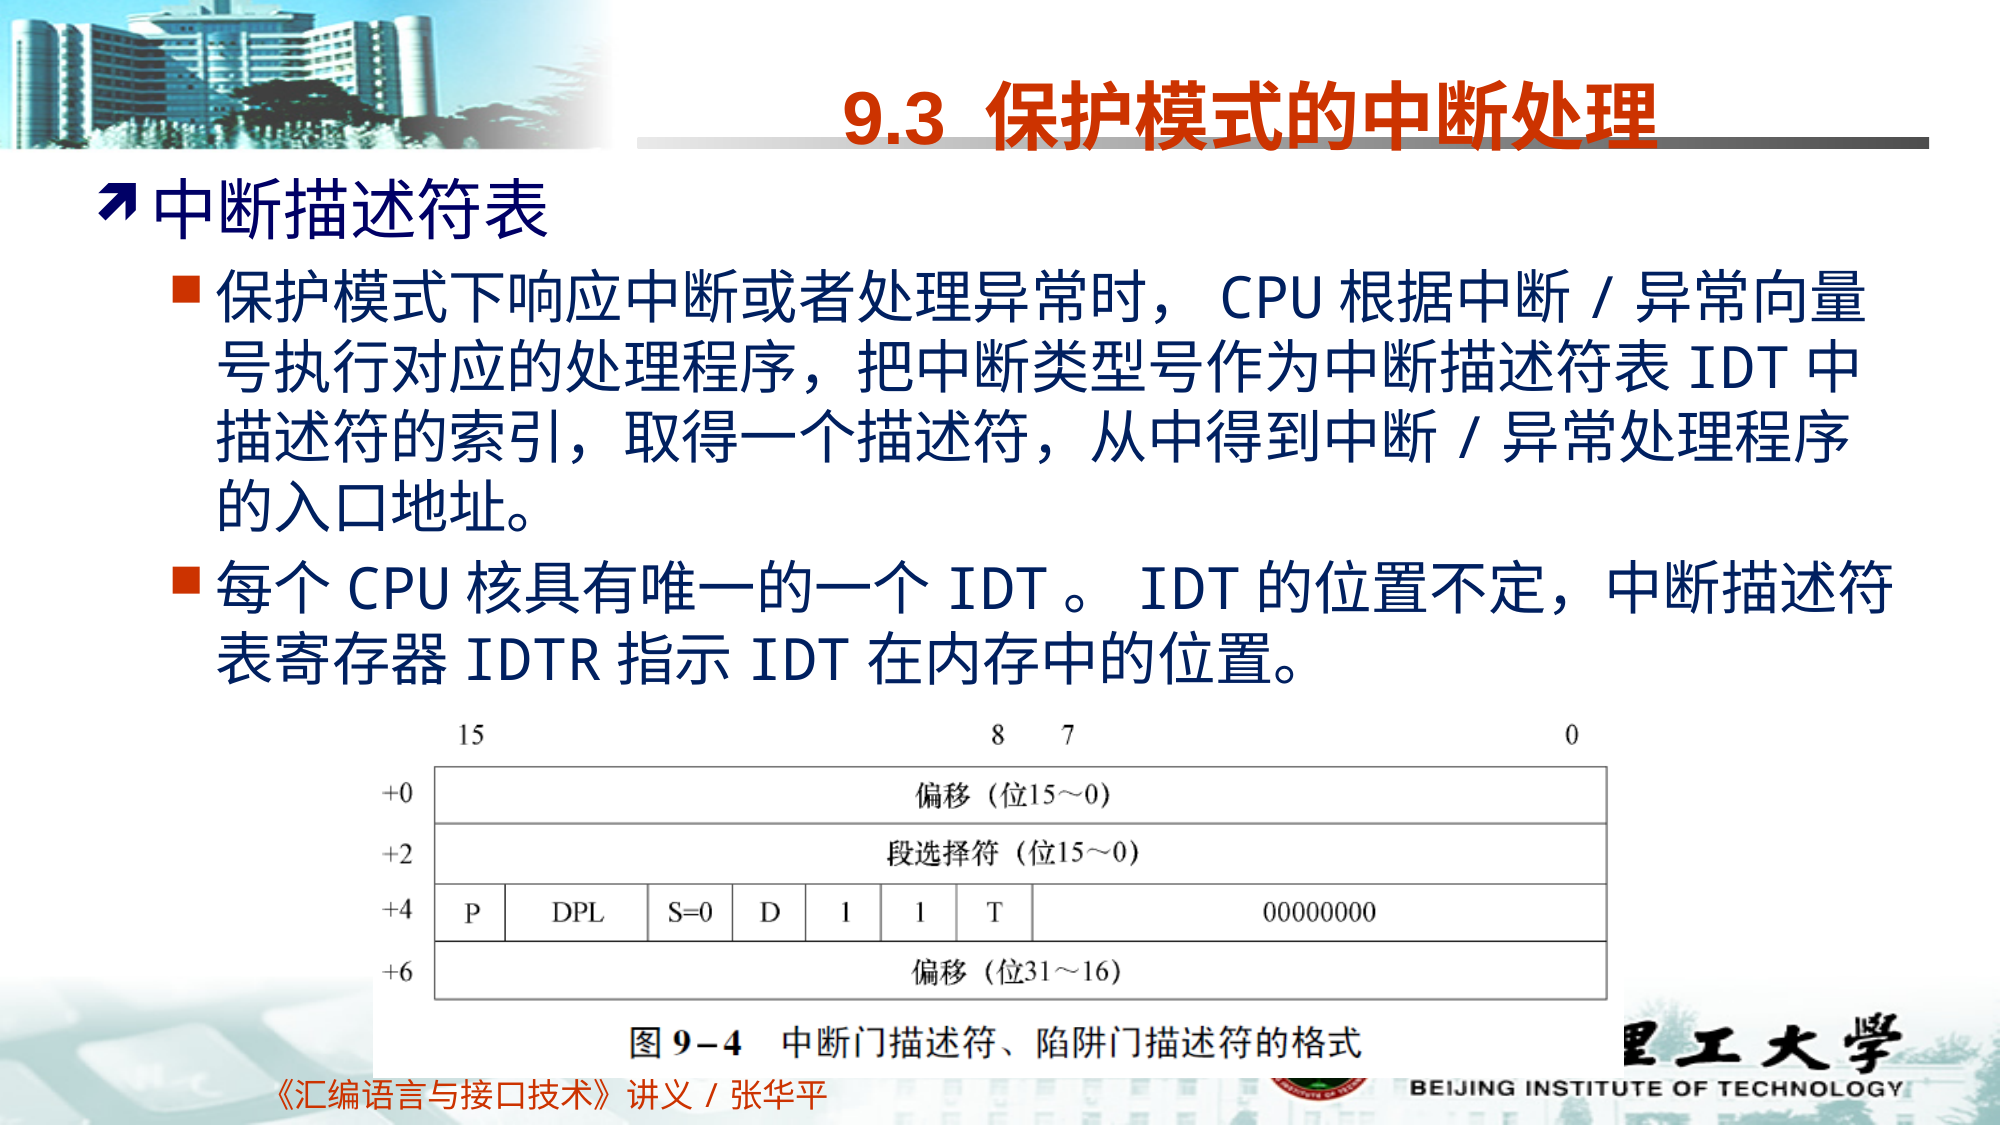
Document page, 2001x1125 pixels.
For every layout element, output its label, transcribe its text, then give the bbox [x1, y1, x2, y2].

list 中断描述符表 保护模式下响应中断或者处理异常时，CPU根据中断/异常向量号执行对应的处理程序，把中断类型号作为中断描述符表IDT中描述符的索引，取得一个描述符，从中得到中断/异常处理程序的入口地址。 每个CPU核具有唯一的一个IDT。IDT的位置不定，中断描述符表寄存器IDTR指示IDT在内存中的位置。 [78, 160, 1922, 988]
picture [0, 0, 2000, 1125]
title 9.3 保护模式的中断处理 [409, 45, 1675, 160]
